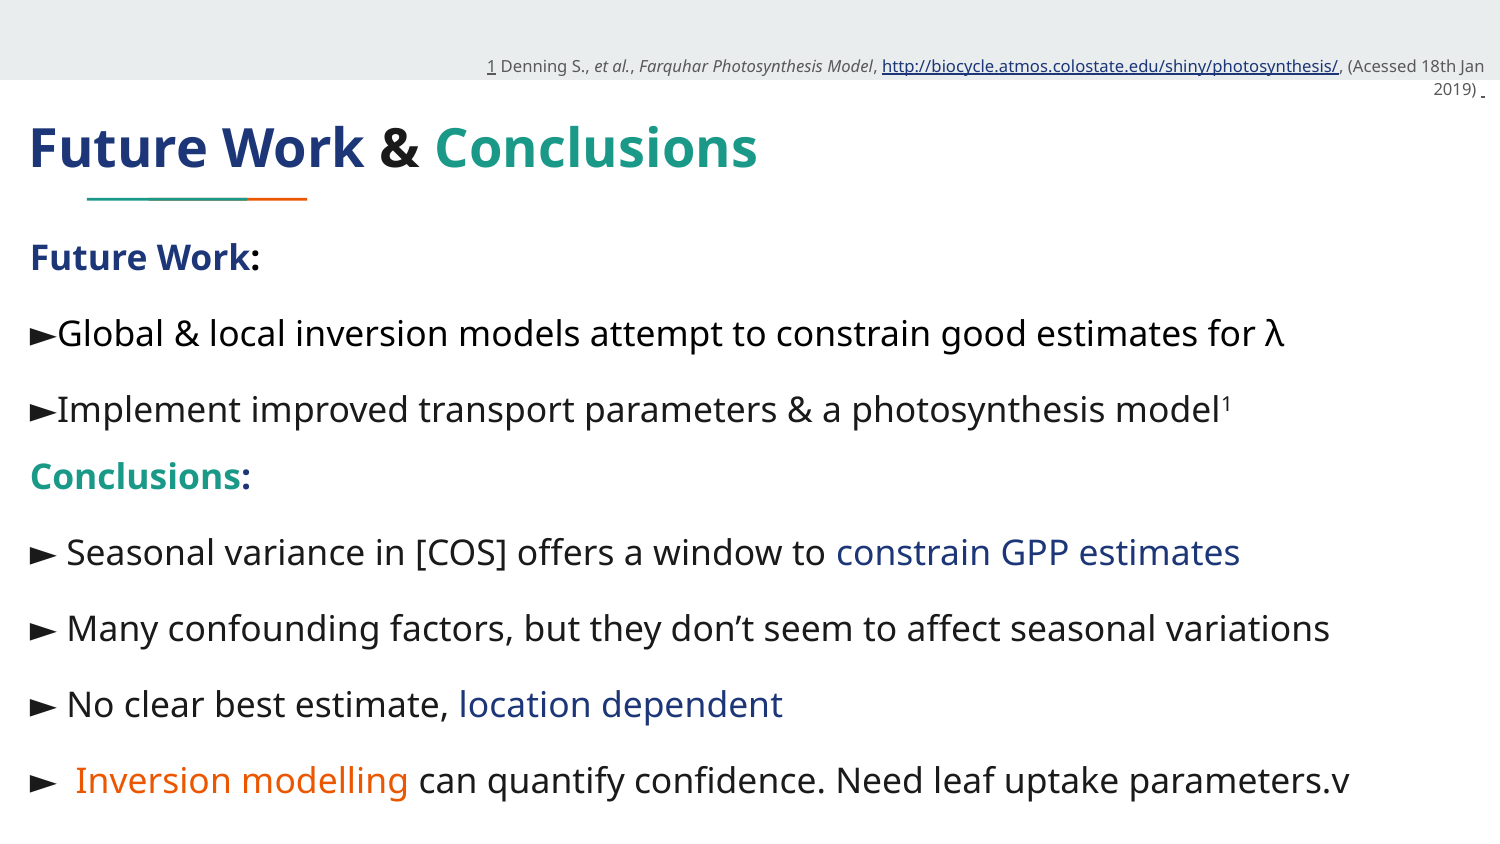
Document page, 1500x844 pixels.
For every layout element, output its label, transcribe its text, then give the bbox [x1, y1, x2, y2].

text_box 1 Denning S., et al., Farquhar Photosynthesis Model, http://biocycle.atmos.colostate.edu/shiny/photosynthesis/, (Acessed 18th Jan 2019) [433, 40, 1500, 84]
title Future Work & Conclusions [13, 98, 1275, 187]
text_box Conclusions: ► Seasonal variance in [COS] offers a window to constrain GPP estimates ► Many confounding factors, but they don’t seem to affect seasonal variations ► No clear best estimate, location dependent ► Inversion modelling can quantify confidence. Need leaf uptake parameters.v [14, 433, 1486, 832]
text_box Future Work: ►Global & local inversion models attempt to constrain good estimates for λ ►Implement improved transport parameters & a photosynthesis model1 [14, 214, 1486, 433]
